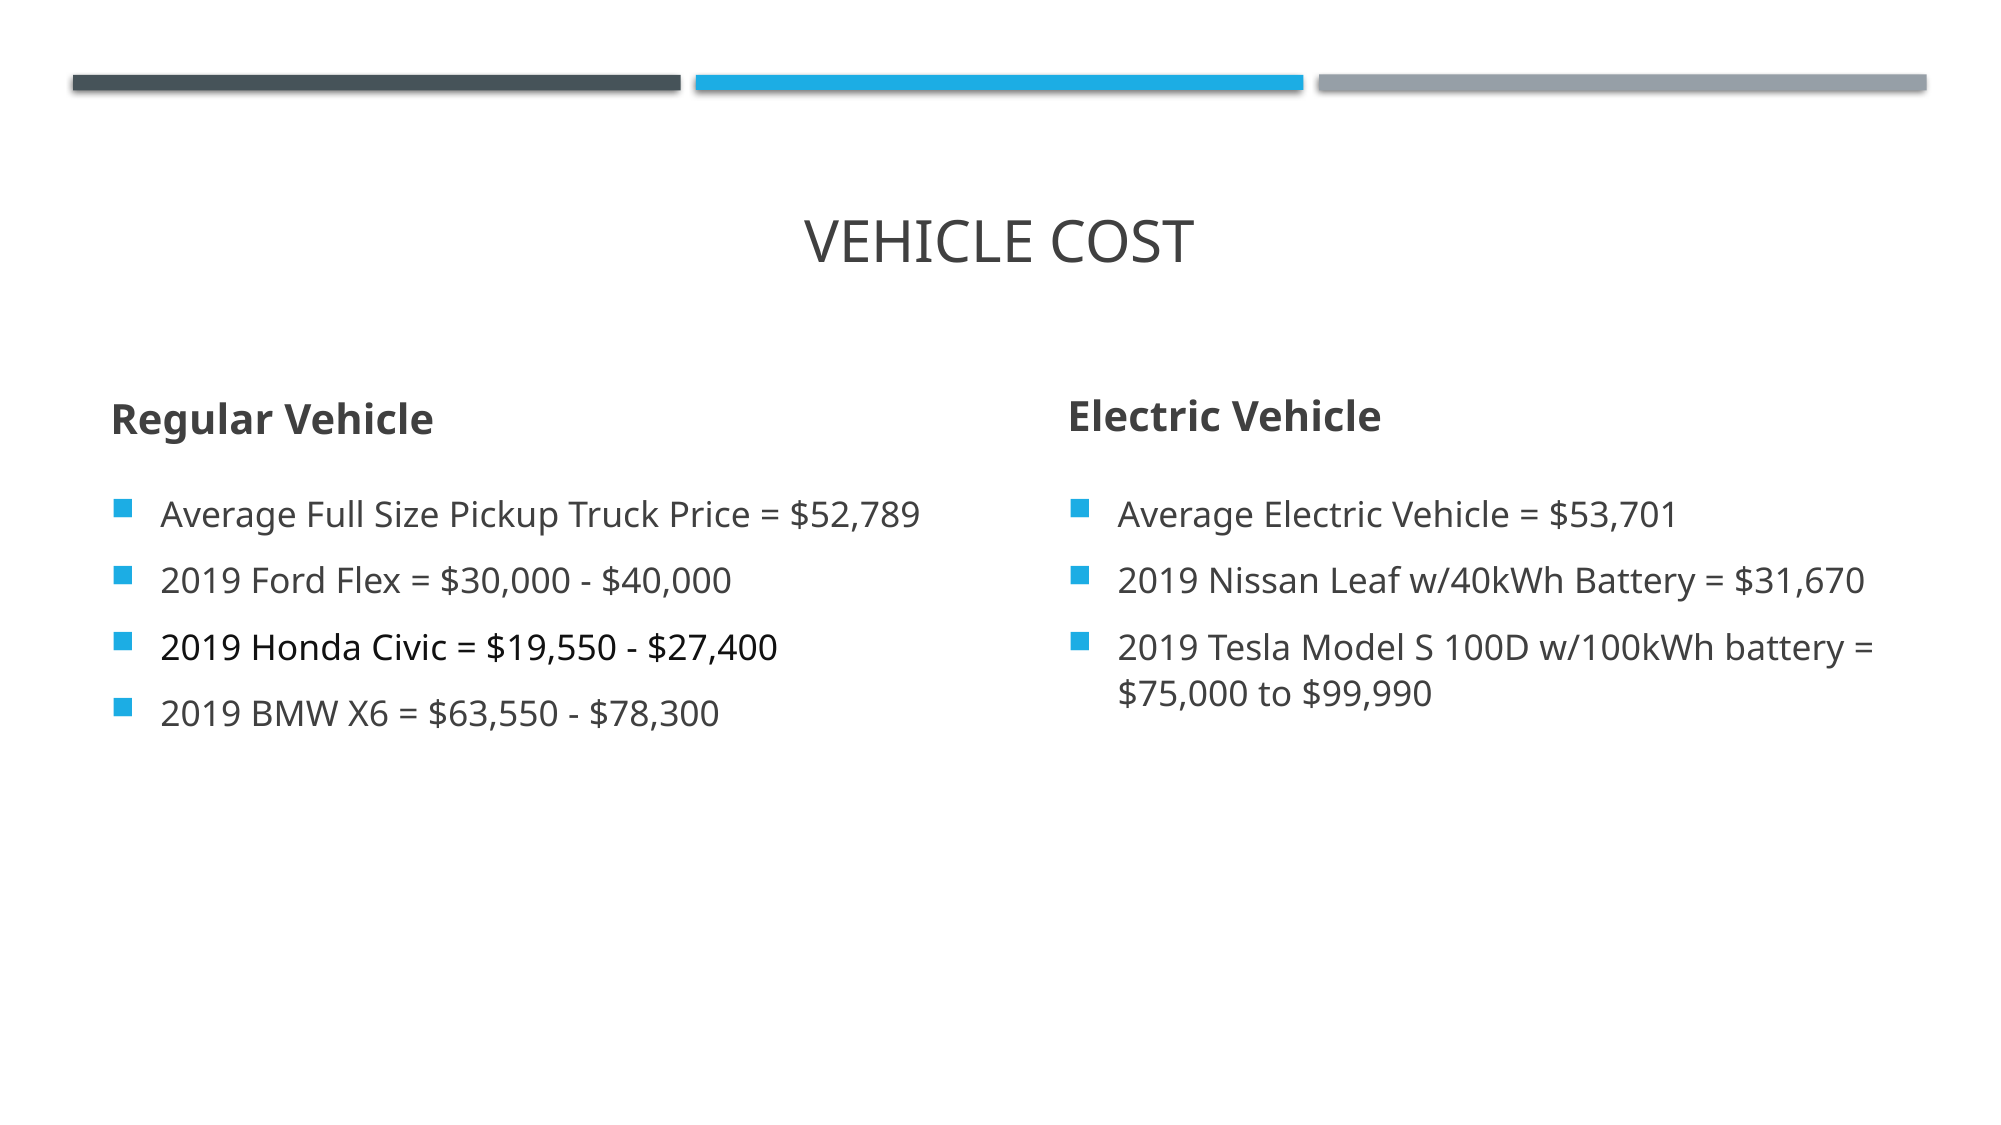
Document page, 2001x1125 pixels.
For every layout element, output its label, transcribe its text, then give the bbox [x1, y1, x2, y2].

list Average Full Size Pickup Truck Price = $52,789 2019 Ford Flex = $30,000 - $40,000 2019 Honda Civic = $19,550 - $27,400 2019 BMW X6 = $63,550 - $78,300 [95, 479, 948, 962]
list Regular Vehicle [95, 369, 948, 461]
title Vehicle Cost [95, 119, 1905, 282]
list Electric Vehicle [1052, 369, 1905, 460]
list Average Electric Vehicle = $53,701 2019 Nissan Leaf w/40kWh Battery = $31,670 2019 Tesla Model S 100D w/100kWh battery = $75,000 to $99,990 [1052, 479, 1905, 962]
